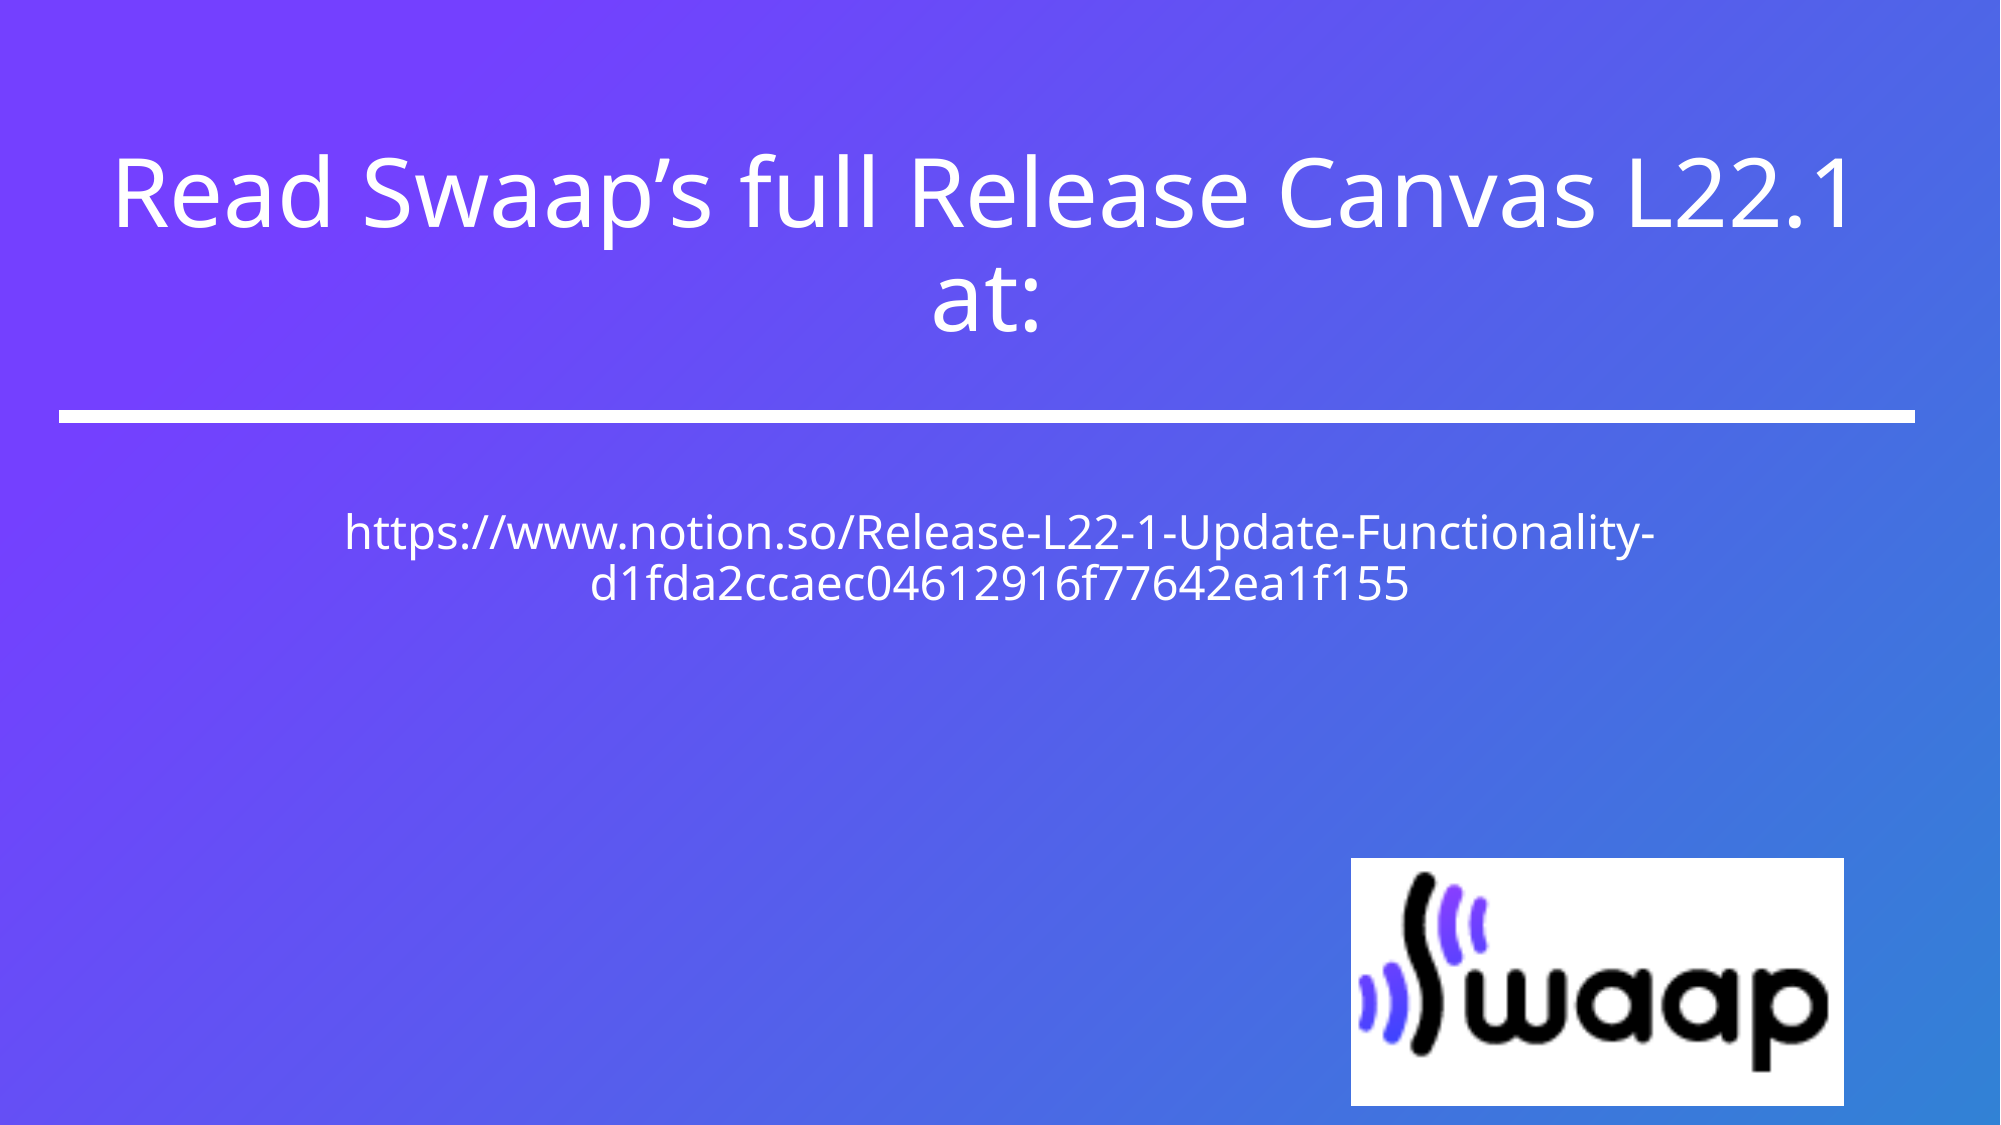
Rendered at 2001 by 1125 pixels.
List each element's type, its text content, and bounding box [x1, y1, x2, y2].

picture [1351, 858, 1844, 1106]
subtitle https://www.notion.so/Release-L22-1-Update-Functionality-d1fda2ccaec04612916f77642ea1f155 [39, 501, 1961, 620]
title Read Swaap’s full Release Canvas L22.1 at: [59, 191, 1916, 360]
